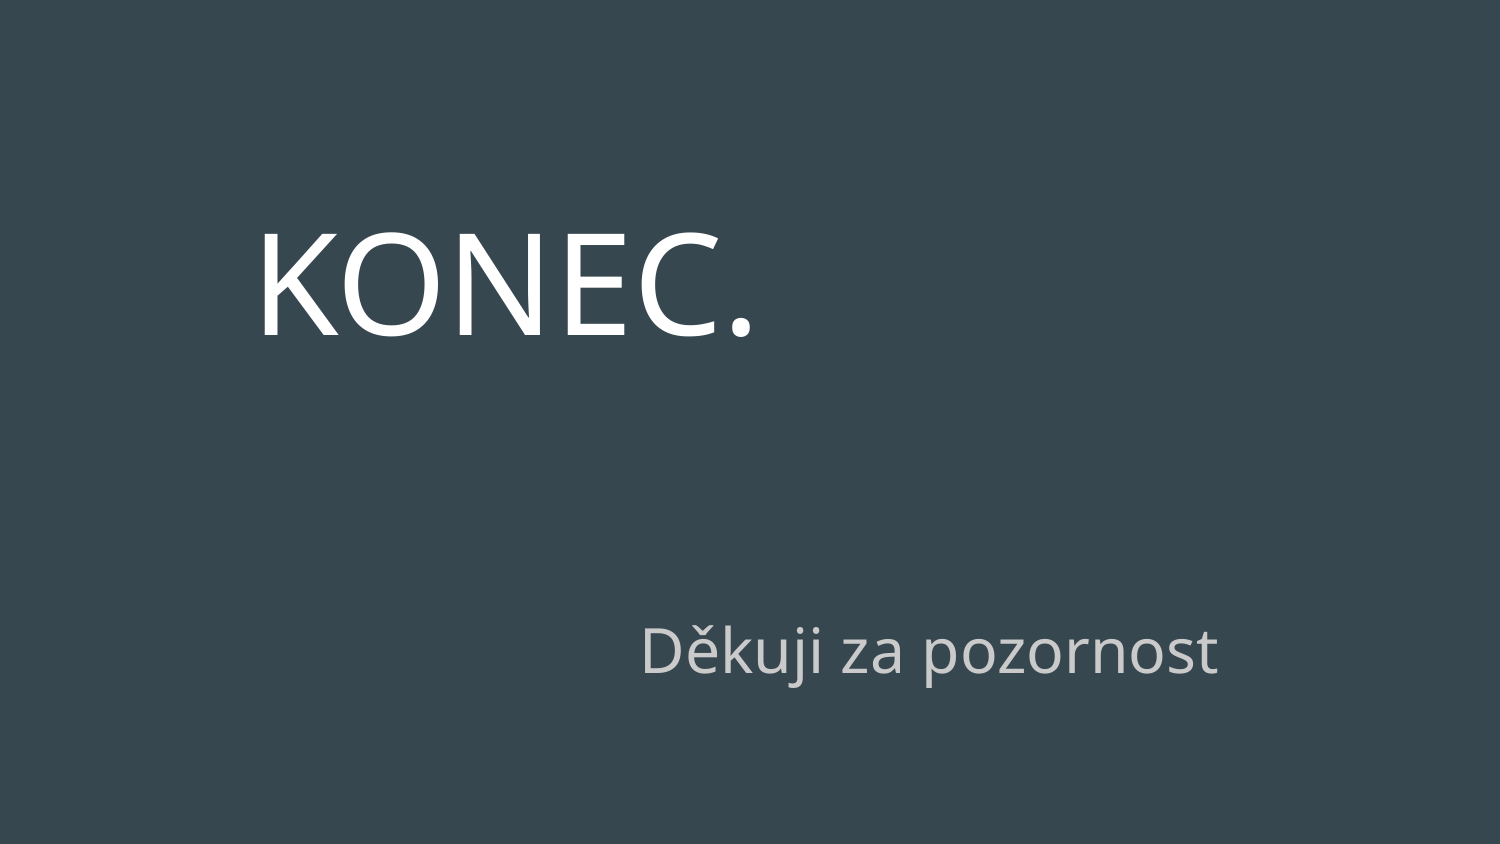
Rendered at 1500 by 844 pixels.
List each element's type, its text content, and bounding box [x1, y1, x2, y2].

list Děkuji za pozornost [624, 584, 1500, 748]
title KONEC. [236, 178, 1500, 422]
